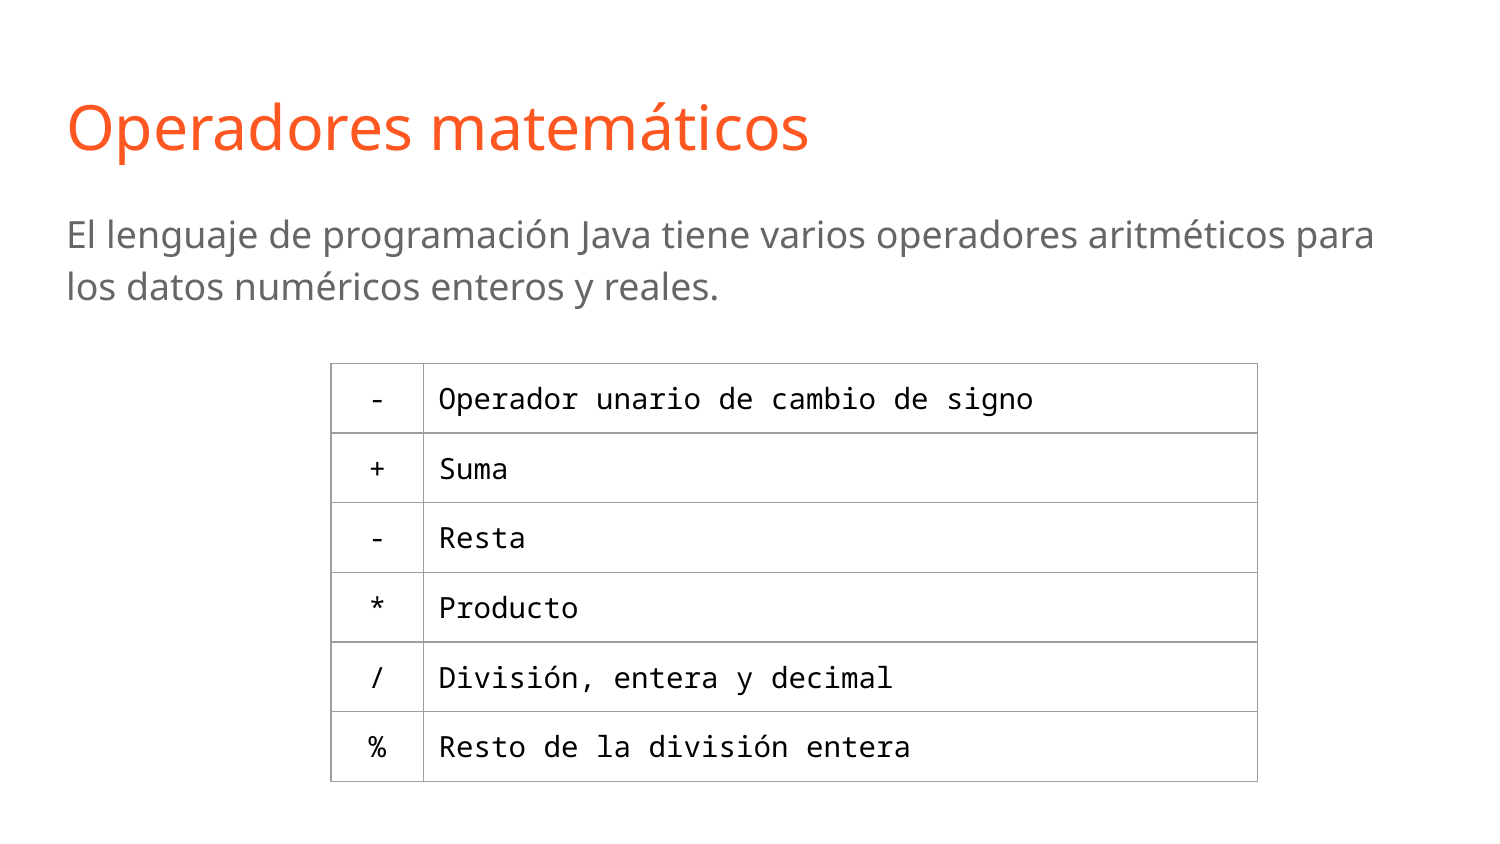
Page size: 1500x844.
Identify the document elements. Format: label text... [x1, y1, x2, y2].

table_cell * [332, 573, 423, 641]
table_cell - [332, 503, 423, 572]
table_header Operador unario de cambio de signo [424, 364, 1257, 432]
table_cell Resta [424, 503, 1257, 572]
table_cell Resto de la división entera [424, 712, 1257, 781]
table_cell Suma [424, 434, 1257, 502]
table_cell / [332, 643, 423, 711]
list El lenguaje de programación Java tiene varios operadores aritméticos para los datos numéricos enteros y reales. [51, 189, 1449, 750]
title Operadores matemáticos [51, 72, 1449, 167]
table_cell Producto [424, 573, 1257, 641]
table_header - [332, 364, 423, 432]
table_cell % [332, 712, 423, 781]
table_cell + [332, 434, 423, 502]
table_cell División, entera y decimal [424, 643, 1257, 711]
